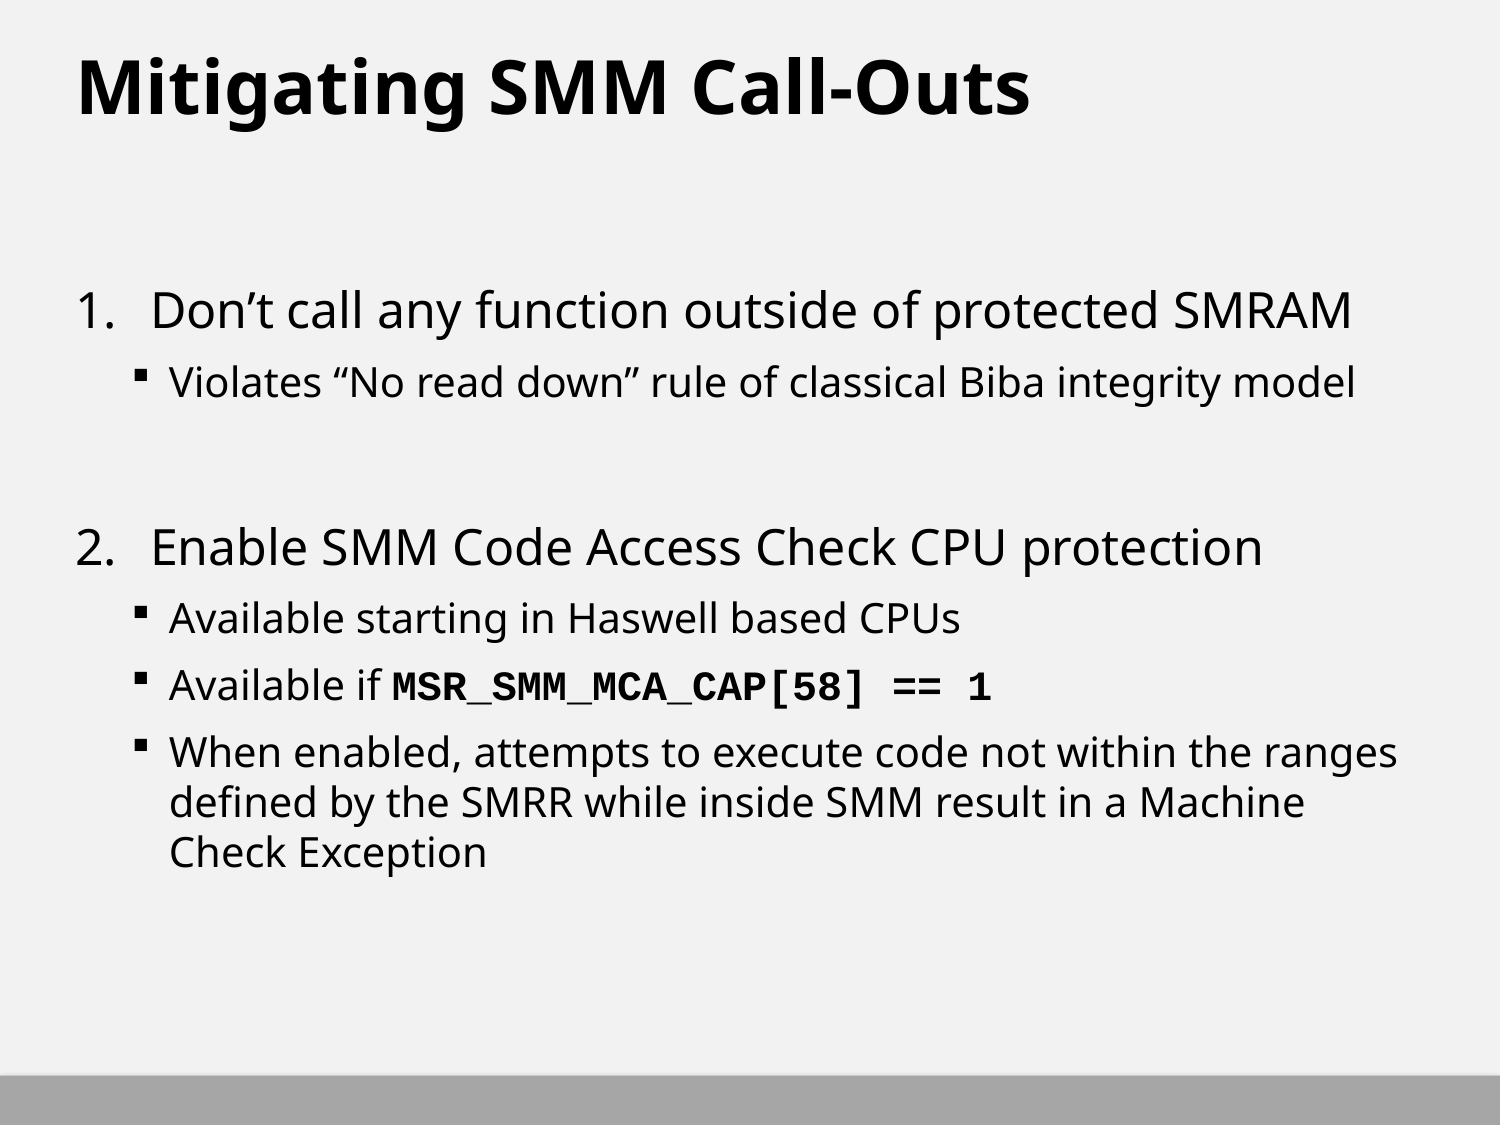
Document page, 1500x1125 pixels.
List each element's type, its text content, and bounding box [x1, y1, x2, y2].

list Don’t call any function outside of protected SMRAM Violates “No read down” rule of classical Biba integrity model Enable SMM Code Access Check CPU protection Available starting in Haswell based CPUs Available if MSR_SMM_MCA_CAP[58] == 1 When enabled, attempts to execute code not within the ranges defined by the SMRR while inside SMM result in a Machine Check Exception [75, 278, 1425, 1022]
title Mitigating SMM Call-Outs [75, 40, 1425, 203]
